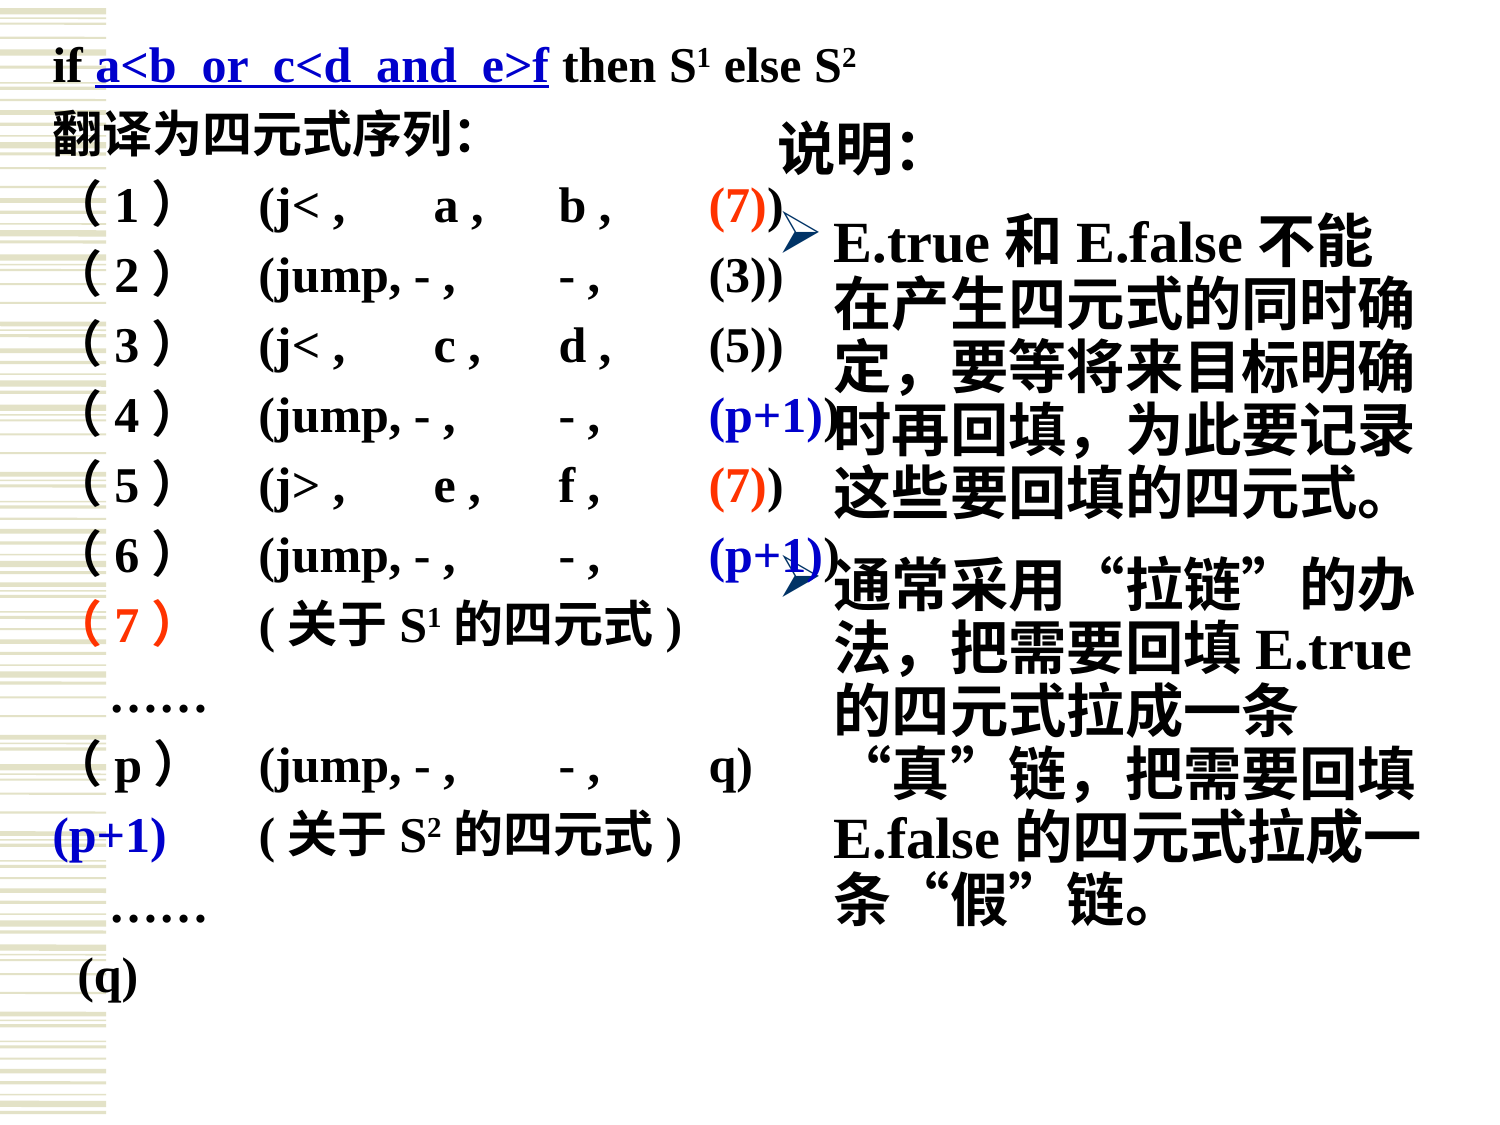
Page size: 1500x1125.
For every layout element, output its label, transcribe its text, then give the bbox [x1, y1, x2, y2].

text_box if a<b or c<d and e>f then S1 else S2 翻译为四元式序列： （1） (j< , a , b , (7)) （2） (jump, - , - , (3)) （3） (j< , c , d , (5)) （4） (jump, - , - , (p+1)) （5） (j> , e , f , (7)) （6） (jump, - , - , (p+1)) （7） (关于S1的四元式) …… （p） (jump, - , - , q) (p+1) (关于S2的四元式) …… (q) [37, 24, 913, 1075]
list 说明： E.true和E.false不能在产生四元式的同时确定，要等将来目标明确时再回填，为此要记录这些要回填的四元式。 通常采用“拉链”的办法，把需要回填E.true的四元式拉成一条“真”链，把需要回填E.false的四元式拉成一条“假”链。 [913, 112, 1438, 900]
